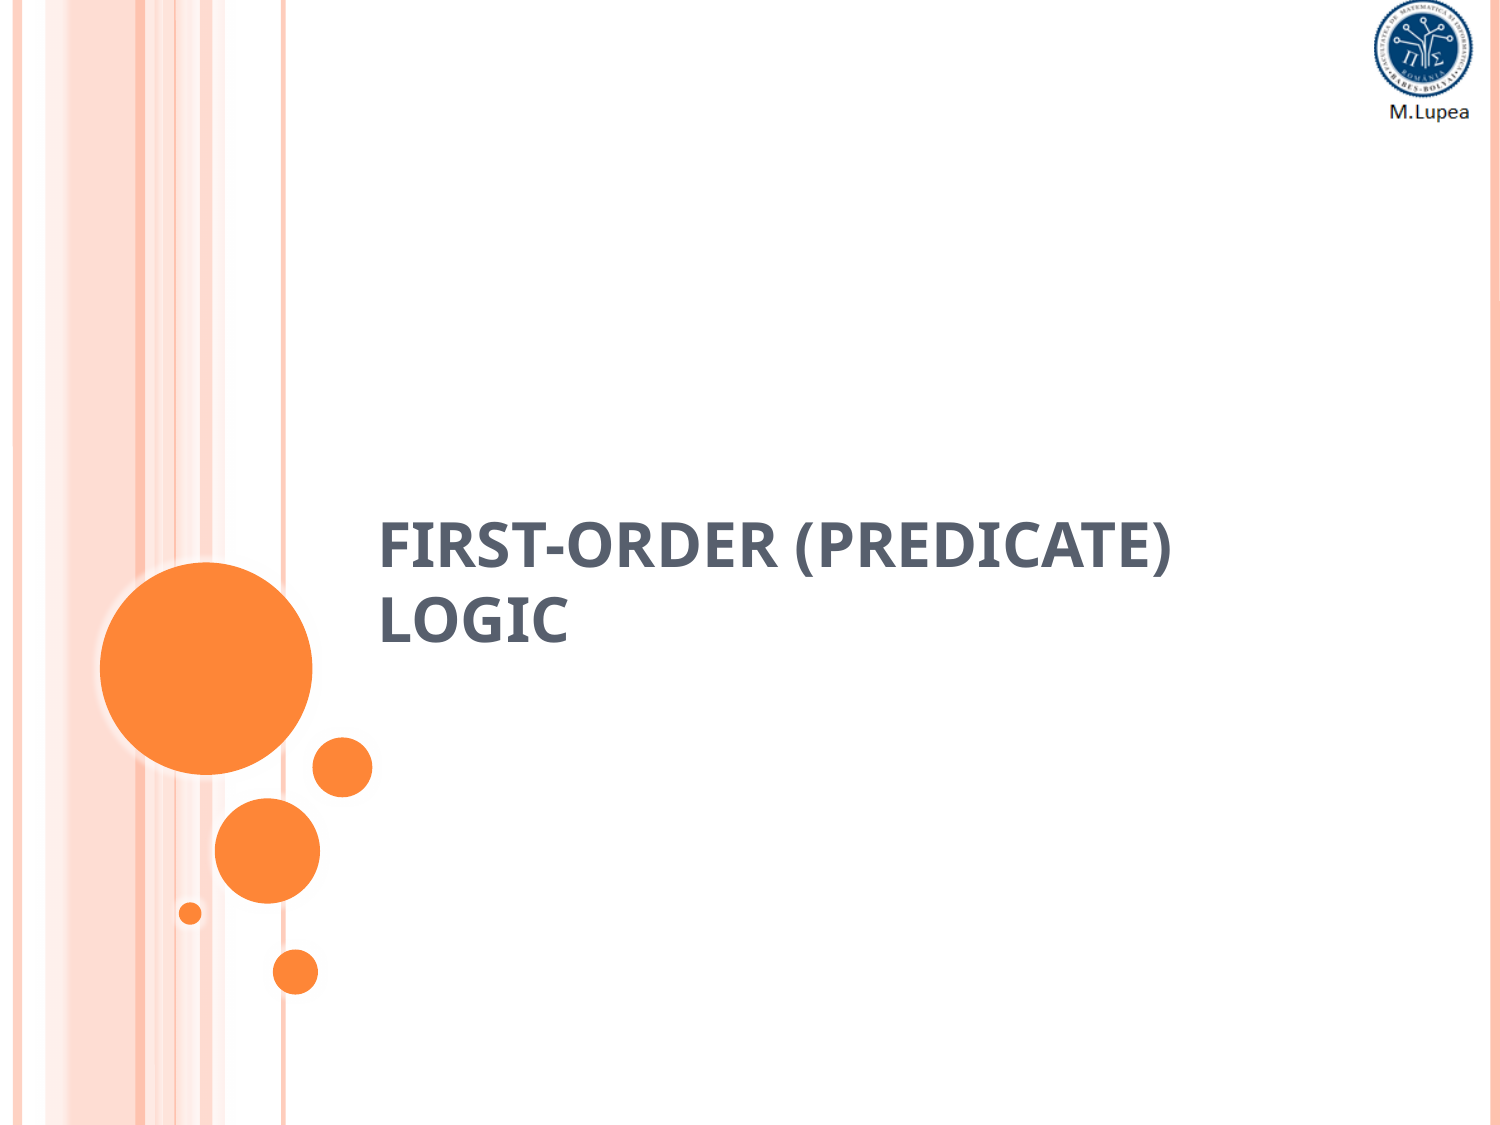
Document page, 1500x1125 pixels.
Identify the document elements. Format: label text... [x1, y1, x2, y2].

title First-order (predicate) Logic [362, 412, 1375, 663]
picture [1374, 0, 1479, 131]
